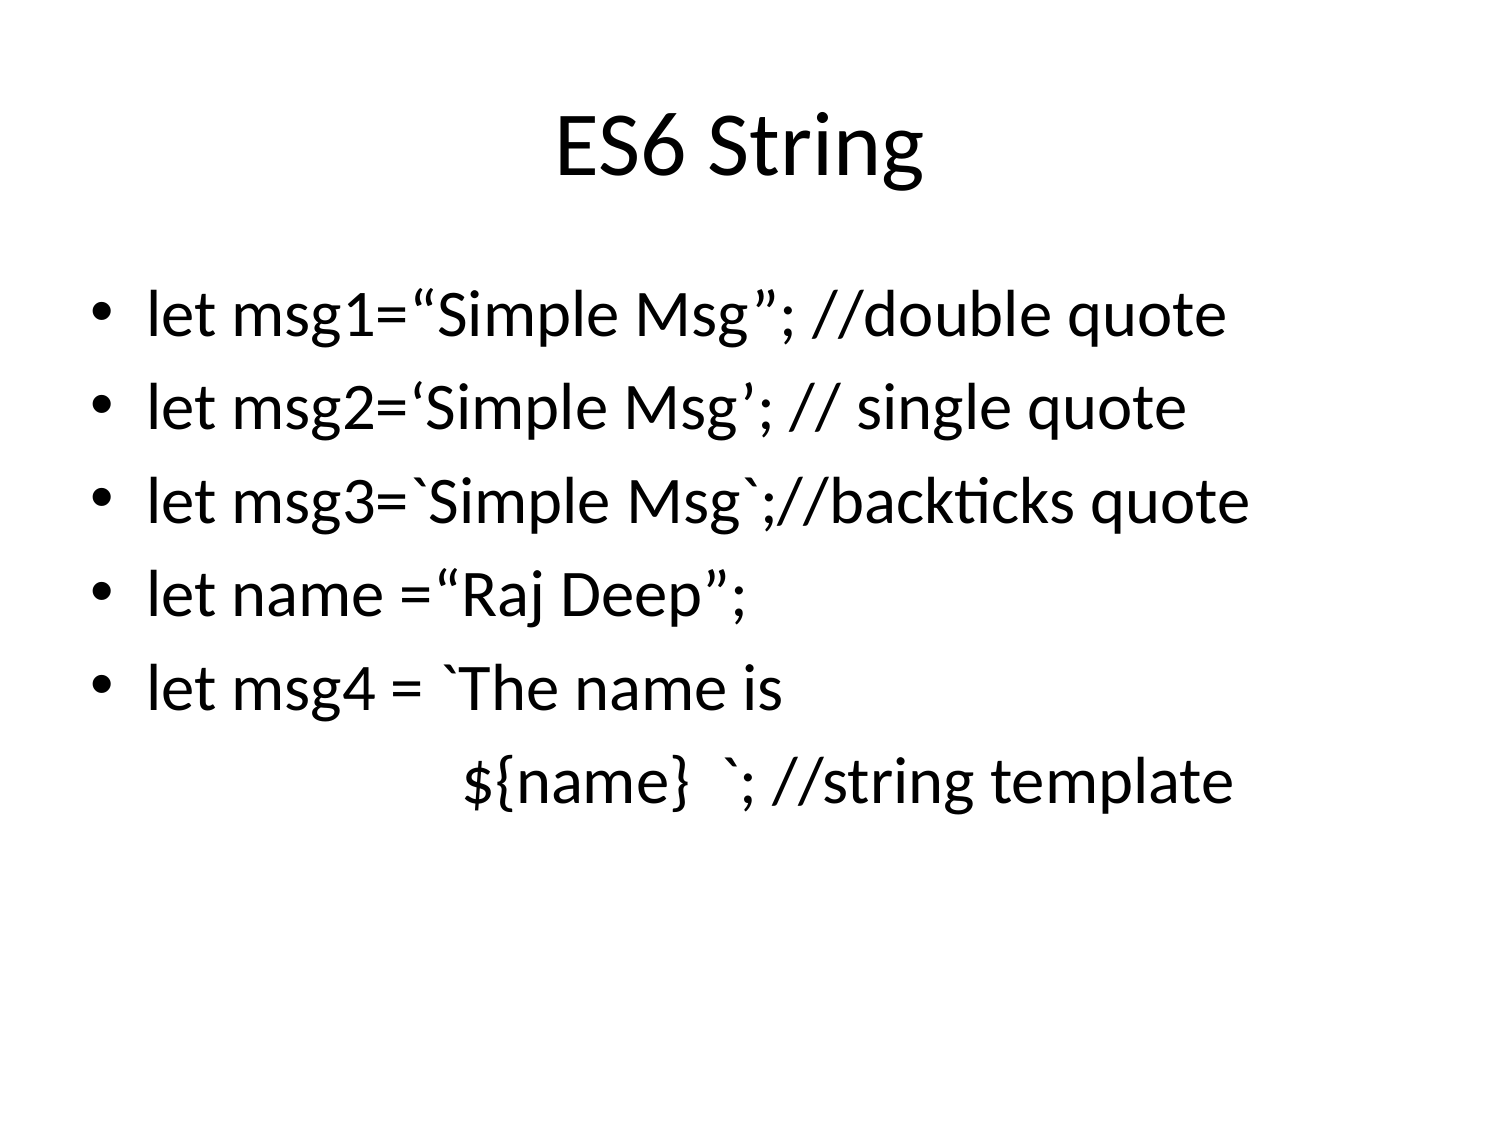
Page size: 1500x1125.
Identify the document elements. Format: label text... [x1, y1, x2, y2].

list let msg1=“Simple Msg”; //double quote let msg2=‘Simple Msg’; // single quote let msg3=`Simple Msg`;//backticks quote let name =“Raj Deep”; let msg4 = `The name is ${name} `; //string template [75, 262, 1425, 1005]
title ES6 String [75, 45, 1425, 233]
